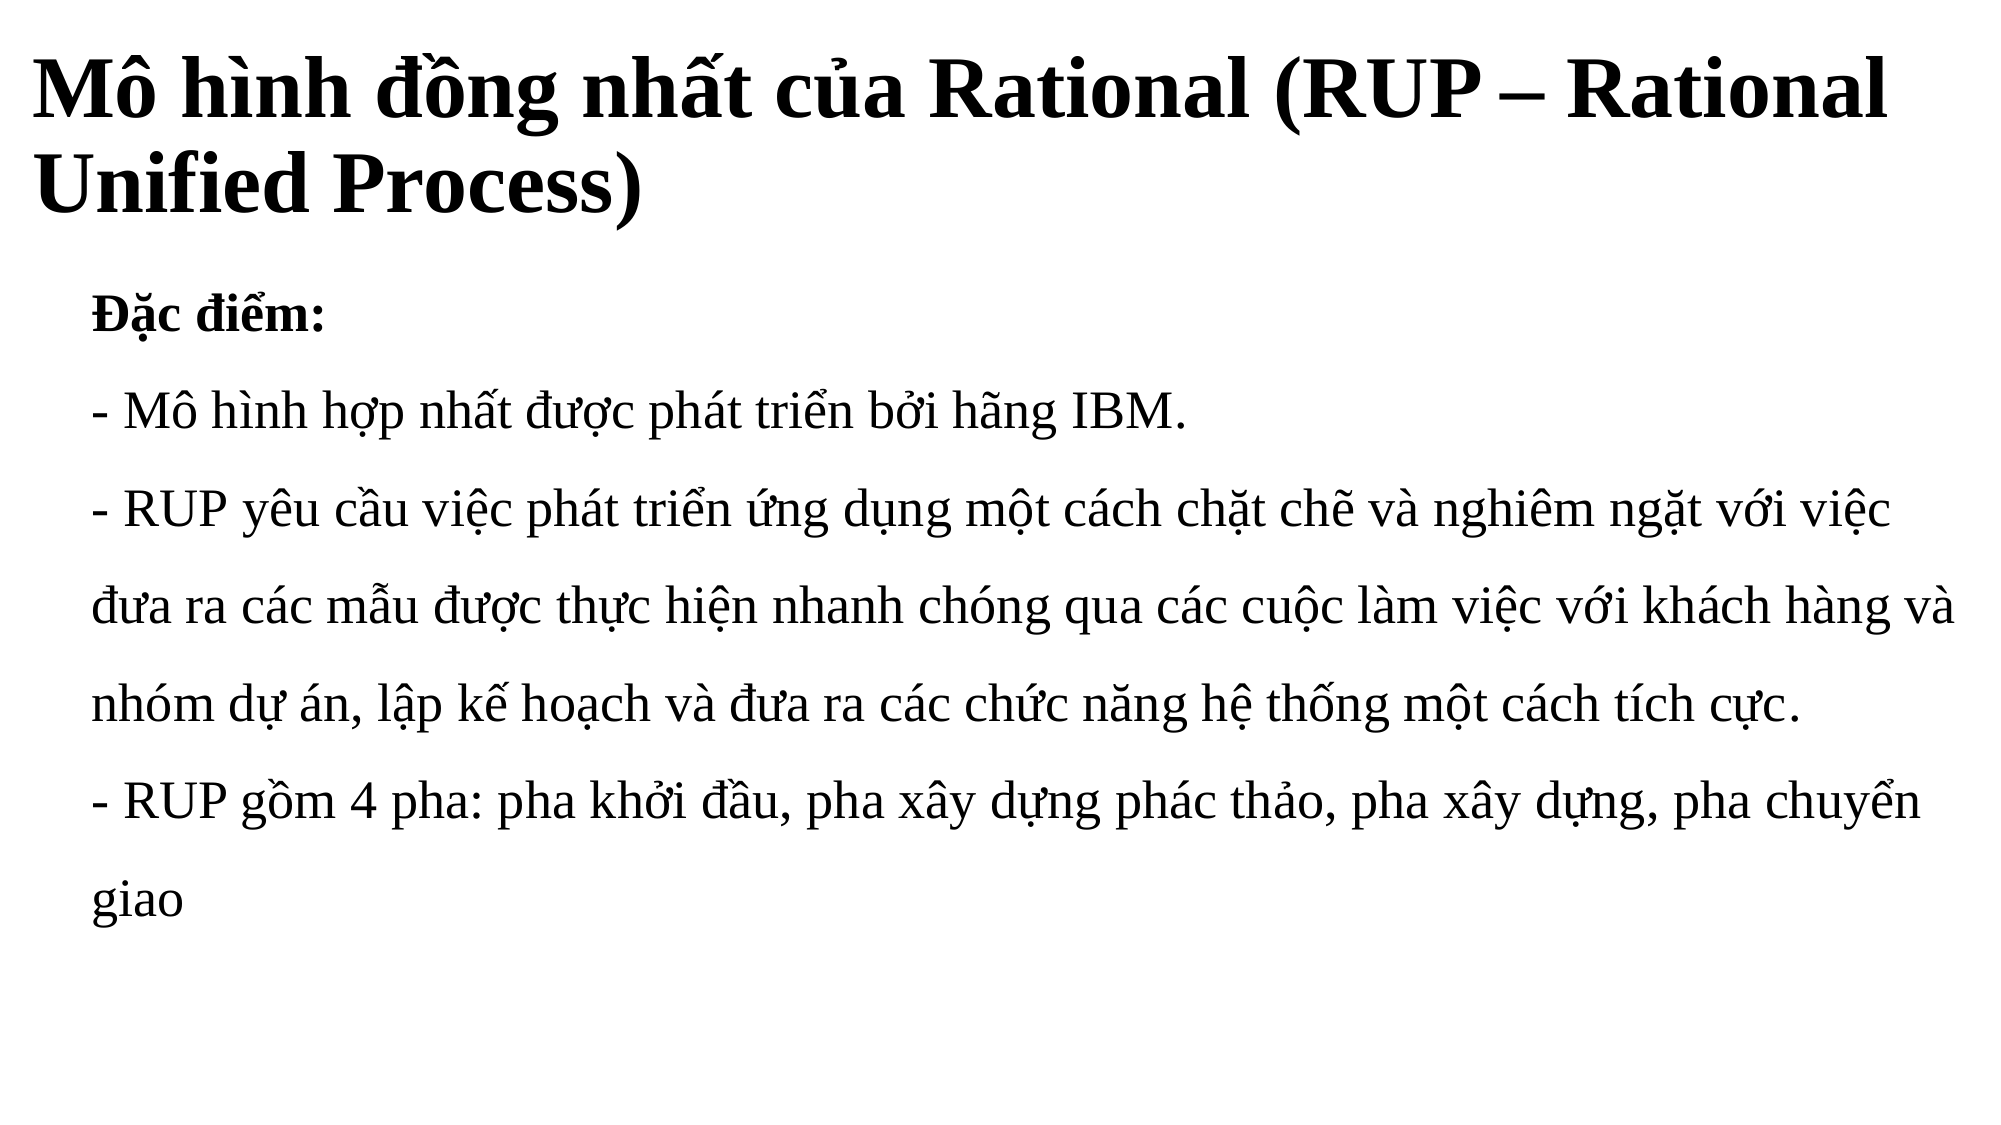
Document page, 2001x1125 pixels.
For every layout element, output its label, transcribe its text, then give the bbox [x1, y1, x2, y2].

title Mô hình đồng nhất của Rational (RUP – Rational Unified Process) [17, 20, 2000, 254]
text_box Đặc điểm: - Mô hình hợp nhất được phát triển bởi hãng IBM. - RUP yêu cầu việc phát triển ứng dụng một cách chặt chẽ và nghiêm ngặt với việc đưa ra các mẫu được thực hiện nhanh chóng qua các cuộc làm việc với khách hàng và nhóm dự án, lập kế hoạch và đưa ra các chức năng hệ thống một cách tích cực. - RUP gồm 4 pha: pha khởi đầu, pha xây dựng phác thảo, pha xây dựng, pha chuyển giao [76, 237, 1983, 935]
